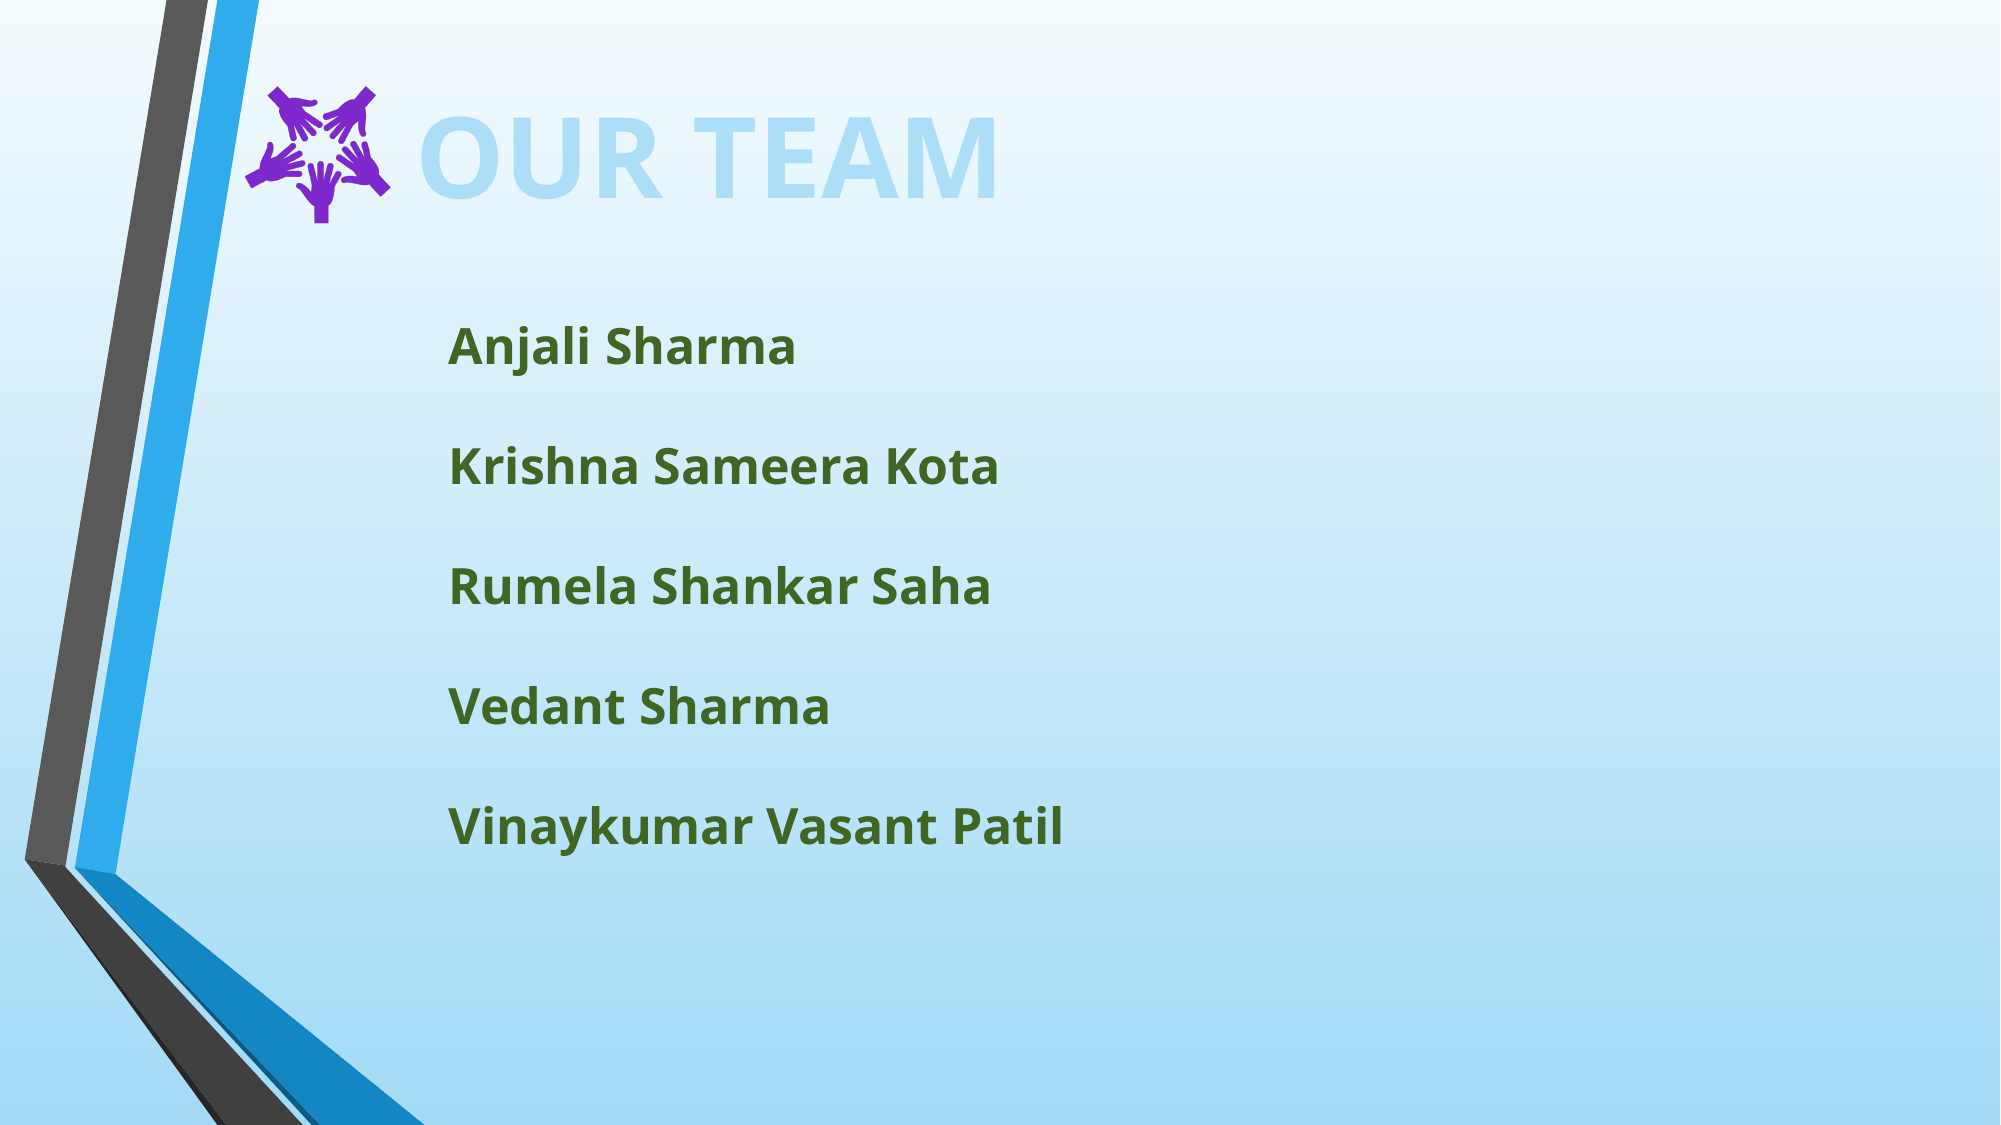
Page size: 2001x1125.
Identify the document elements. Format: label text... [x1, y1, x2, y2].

picture [242, 79, 393, 230]
text_box OUR TEAM [400, 78, 1021, 229]
text_box Anjali Sharma Krishna Sameera Kota Rumela Shankar Saha Vedant Sharma Vinaykumar Vasant Patil [434, 307, 1206, 862]
